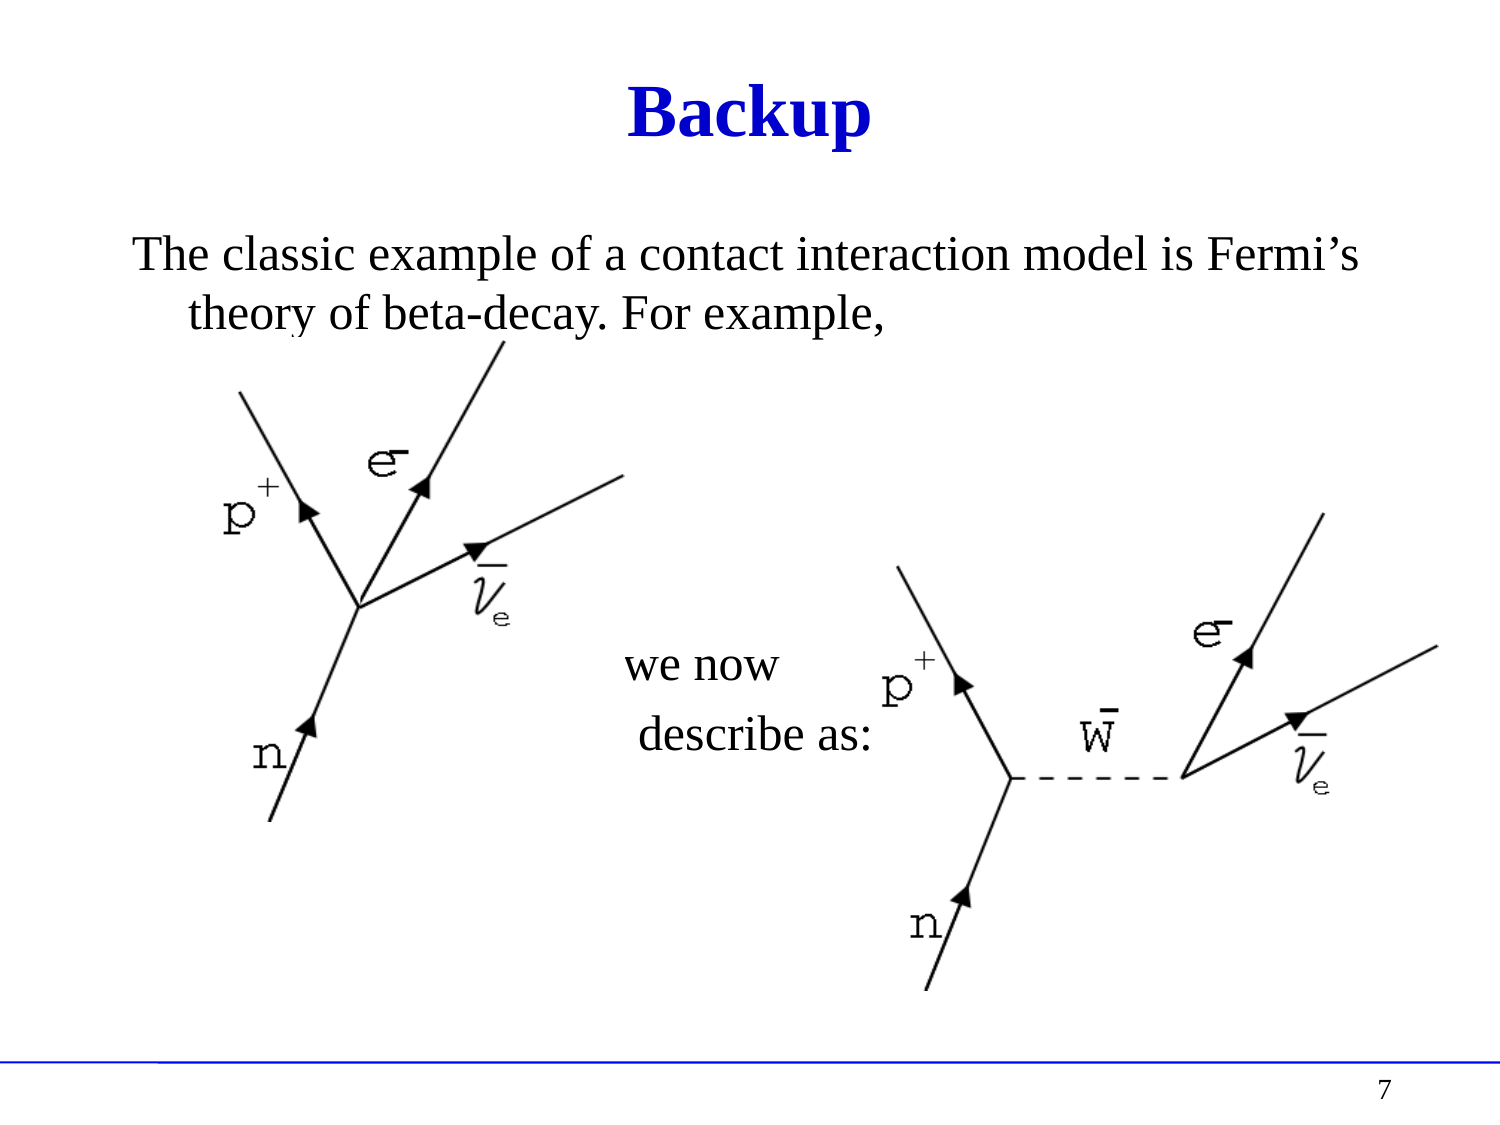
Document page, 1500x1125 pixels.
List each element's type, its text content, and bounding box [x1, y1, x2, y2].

slide_number 7 [1362, 1062, 1500, 1125]
title Backup [112, 37, 1388, 176]
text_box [212, 337, 626, 826]
footer [37, 1062, 1350, 1125]
picture [871, 512, 1439, 991]
list The classic example of a contact interaction model is Fermi’s theory of beta-decay. For example, which we now describe as: [116, 212, 1392, 1004]
